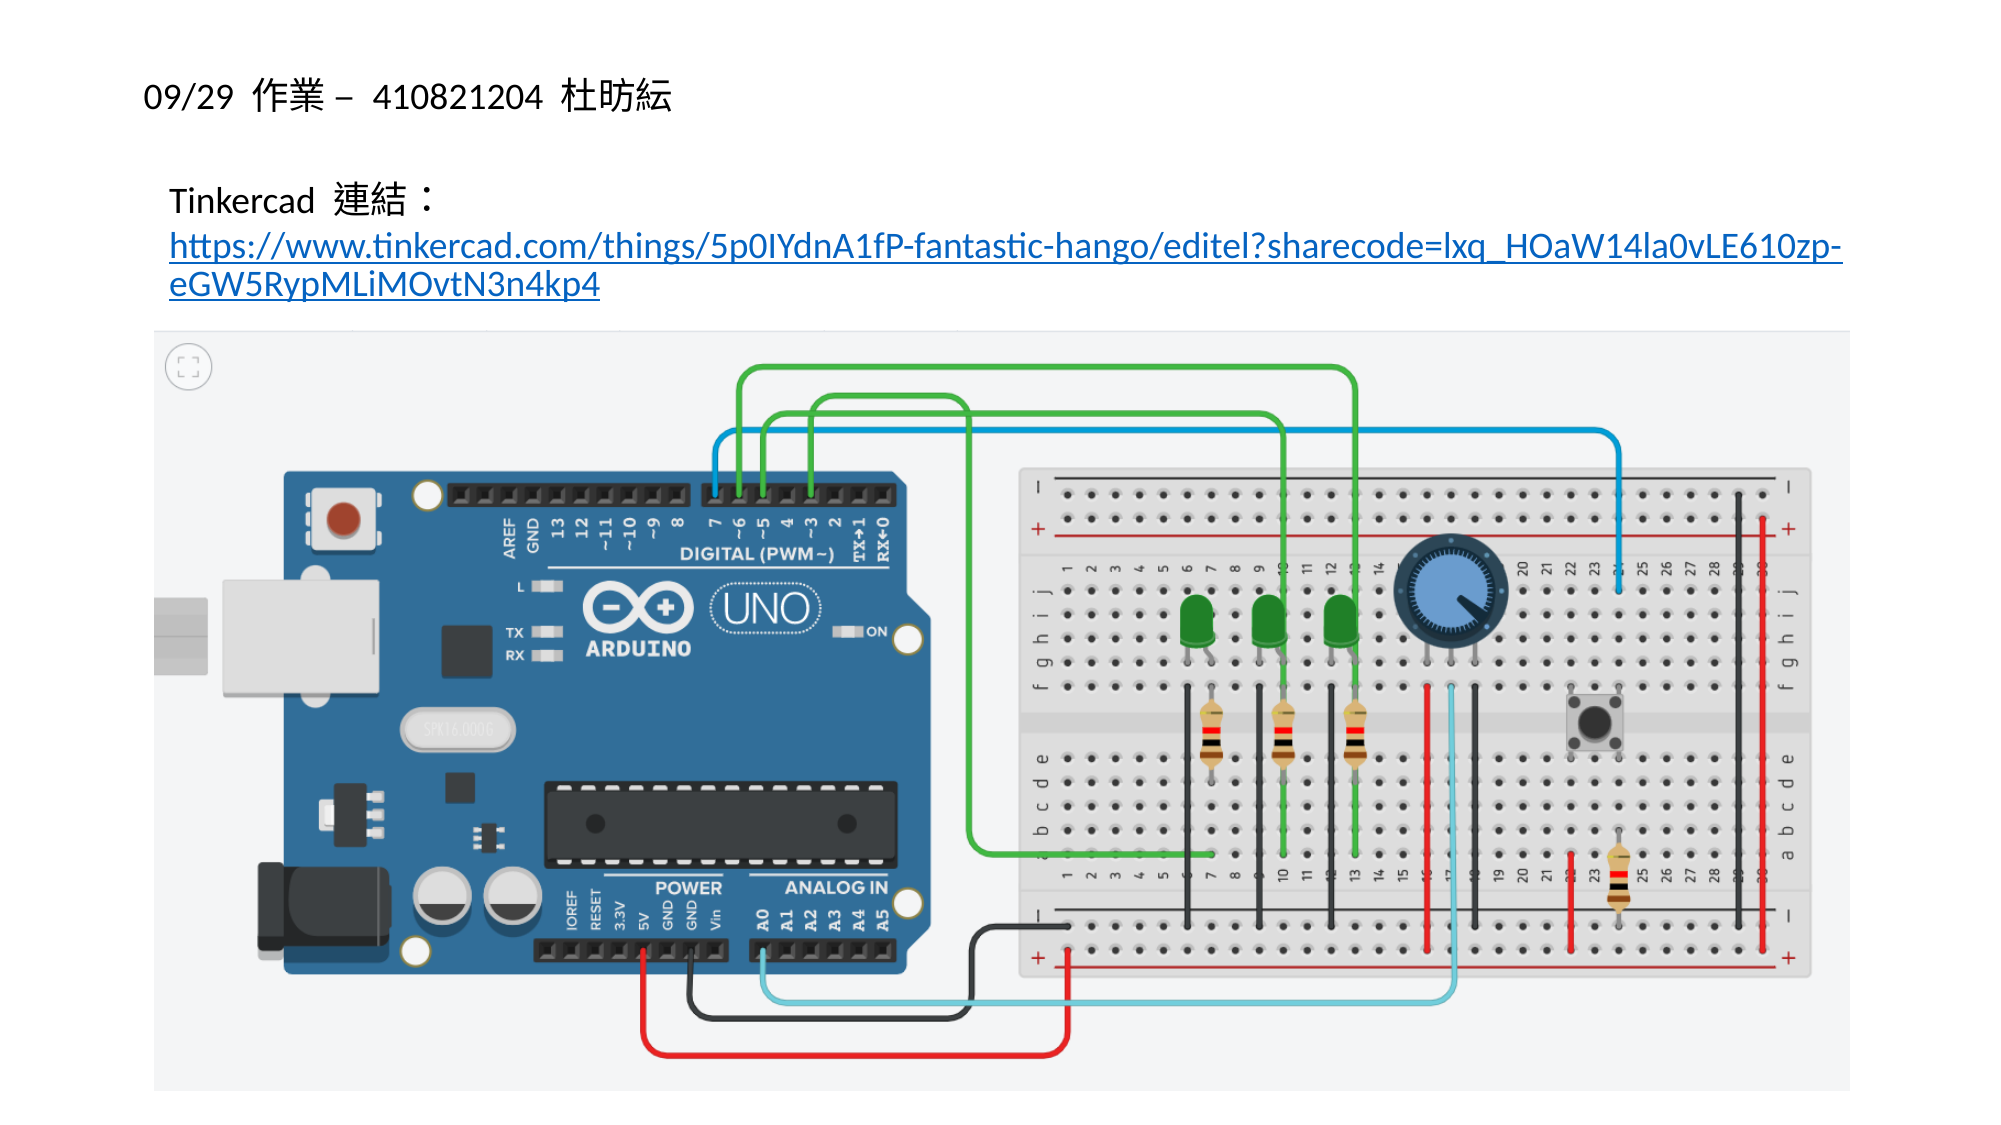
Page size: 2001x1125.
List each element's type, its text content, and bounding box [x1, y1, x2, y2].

text_box 09/29 作業 – 410821204 杜昉紜 [128, 64, 689, 125]
picture [154, 330, 1850, 1091]
text_box Tinkercad 連結： https://www.tinkercad.com/things/5p0IYdnA1fP-fantastic-hango/editel?sharecode=lxq_HOaW14la0vLE610zp-eGW5RypMLiMOvtN3n4kp4 [154, 169, 1875, 319]
